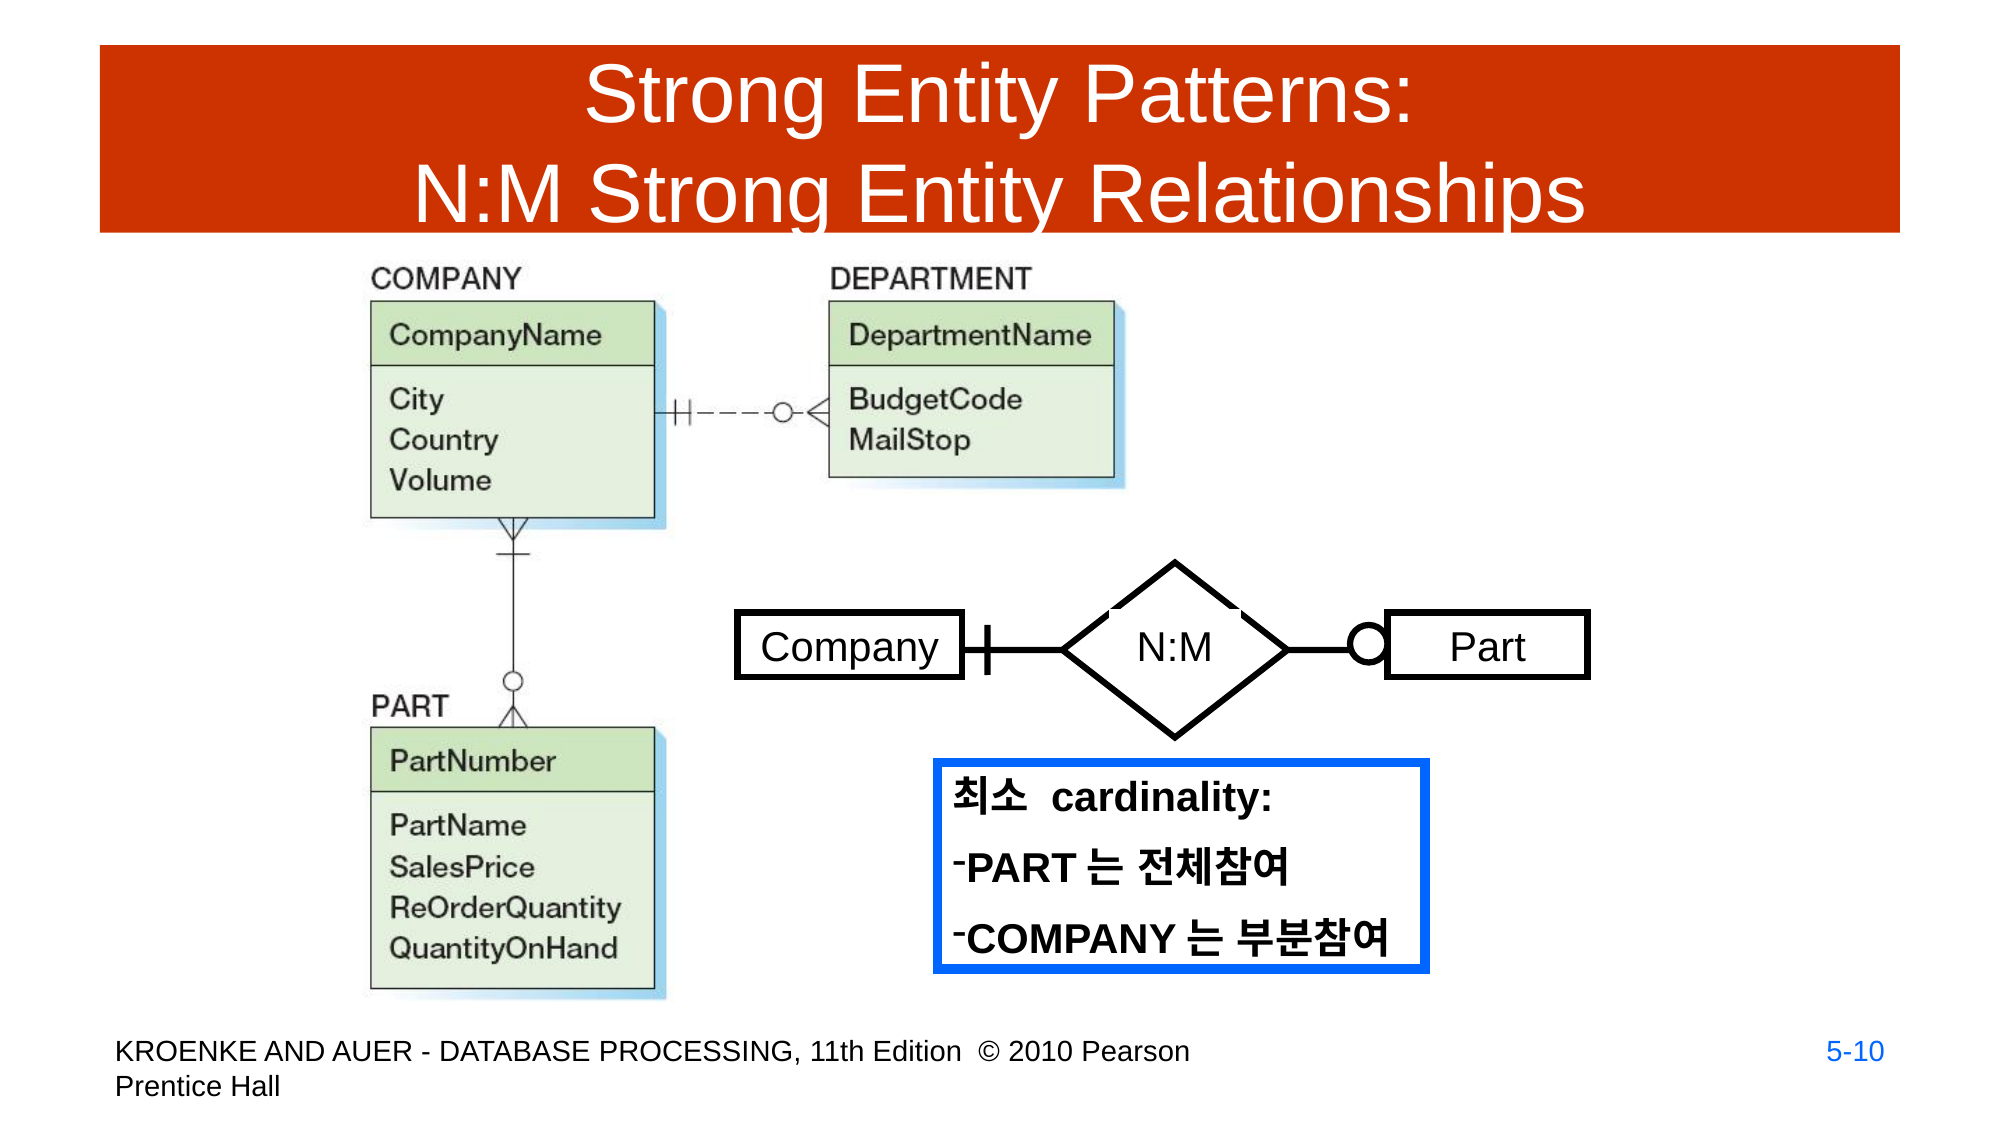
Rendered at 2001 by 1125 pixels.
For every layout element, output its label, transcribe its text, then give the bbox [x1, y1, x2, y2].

slide_number 5-10 [1433, 1024, 1901, 1103]
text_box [737, 562, 1588, 738]
title Strong Entity Patterns: N:M Strong Entity Relationships [99, 45, 1900, 233]
footer KROENKE AND AUER - DATABASE PROCESSING, 11th Edition © 2010 Pearson Prentice Hall [99, 1024, 1301, 1104]
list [362, 249, 1129, 1002]
text_box 최소 cardinality: PART는 전체참여 COMPANY는 부분참여 [1132, 762, 1425, 969]
